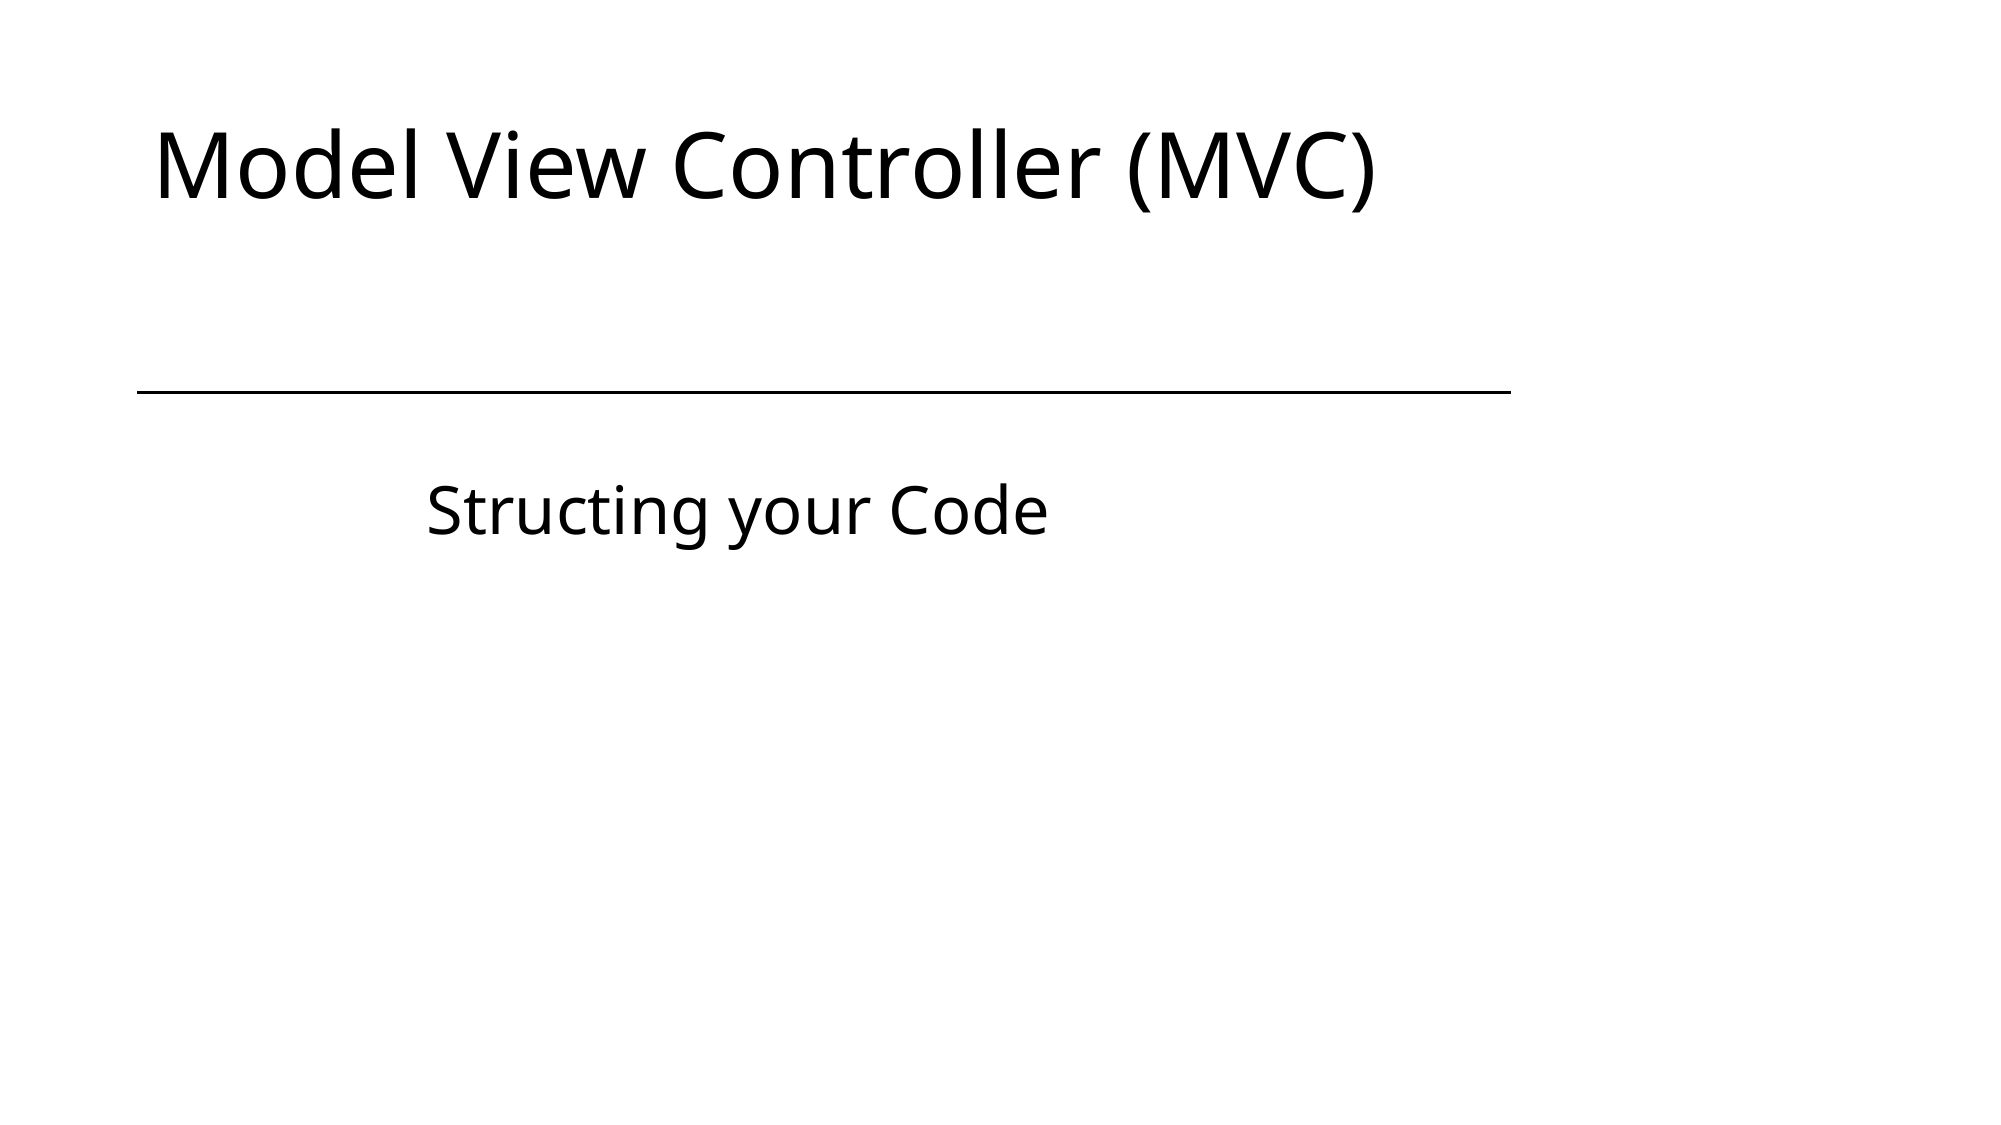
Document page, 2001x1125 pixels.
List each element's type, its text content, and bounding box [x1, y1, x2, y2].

title Model View Controller (MVC) [137, 59, 1863, 278]
text_box Structing your Code [411, 460, 1066, 555]
